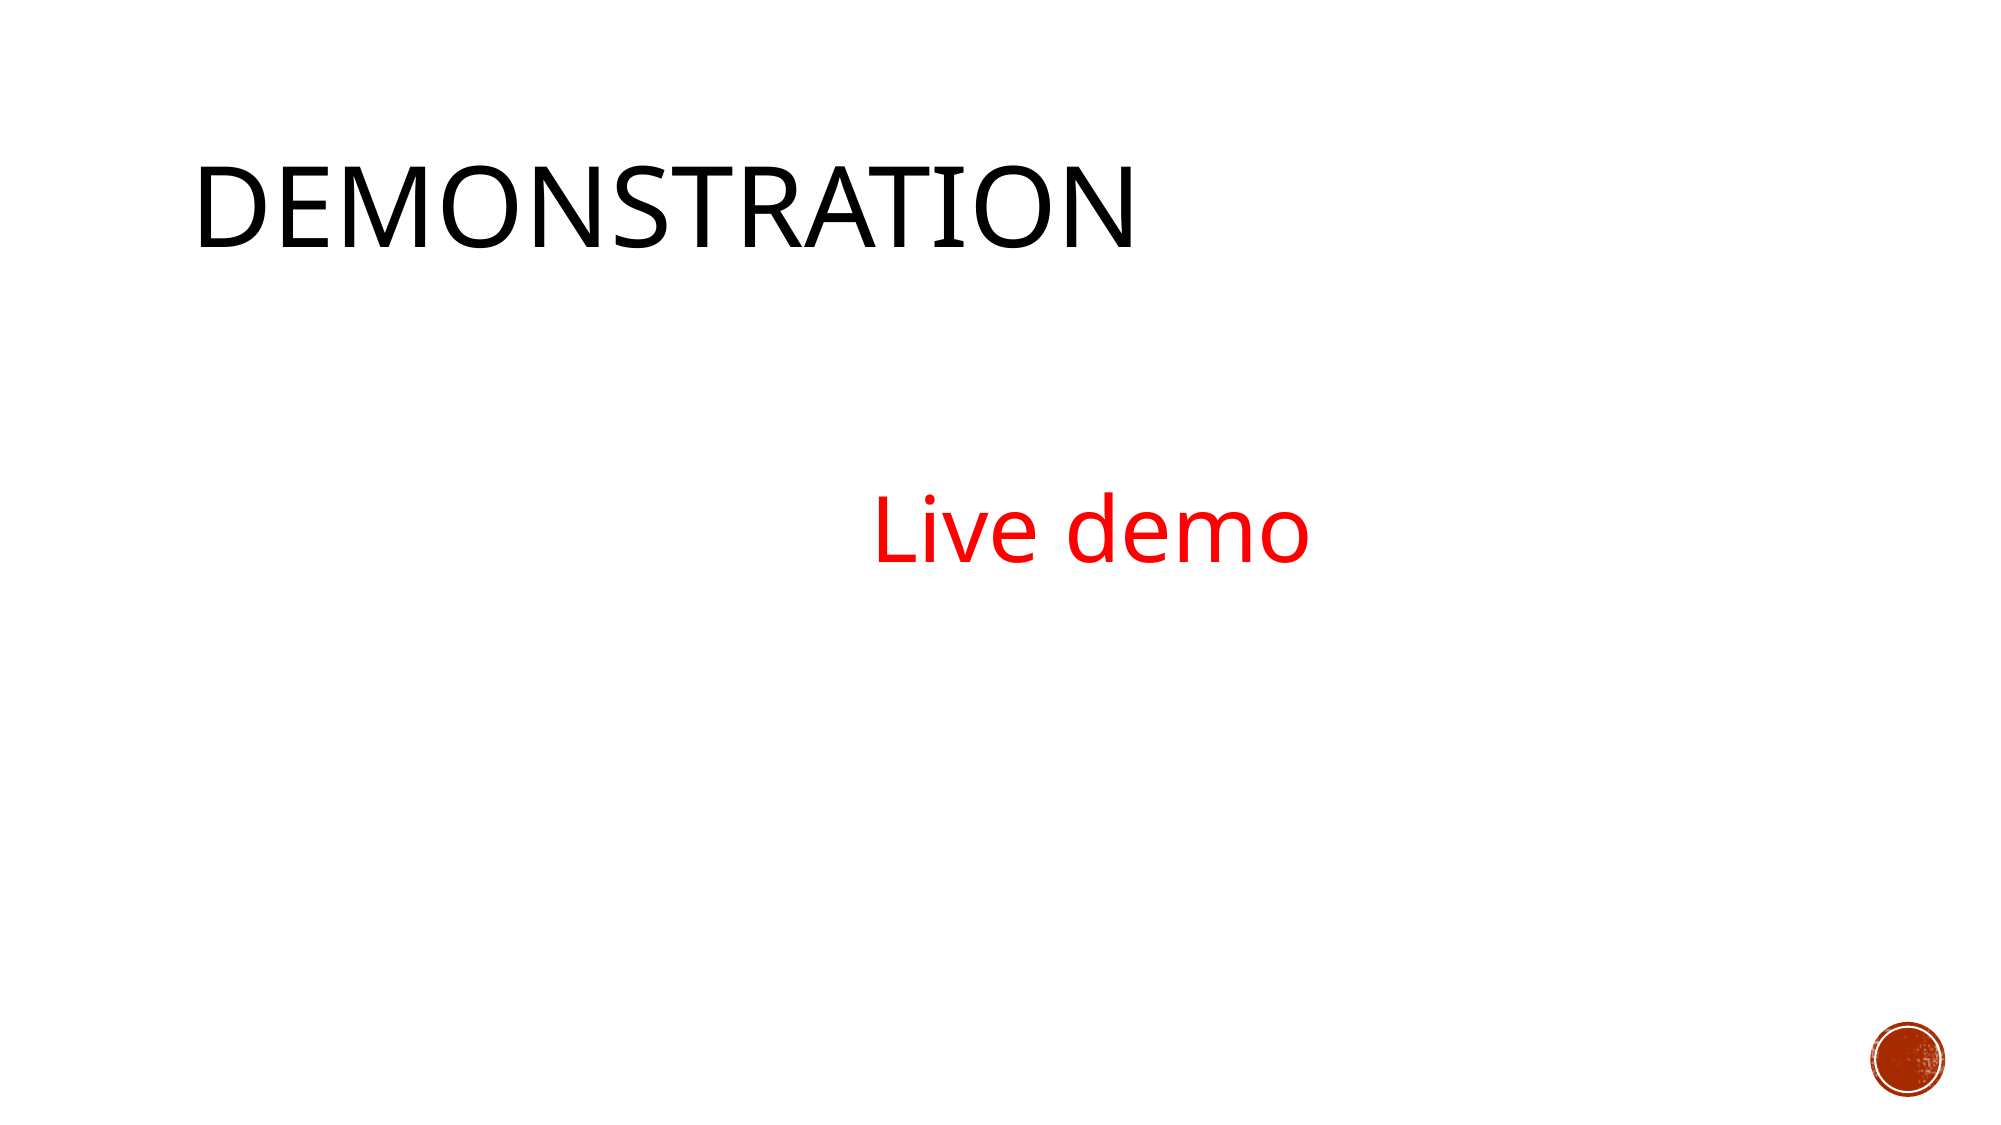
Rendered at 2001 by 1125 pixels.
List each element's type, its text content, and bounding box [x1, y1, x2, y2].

list Live demo [175, 348, 1826, 1013]
title Demonstration [175, 79, 1826, 344]
